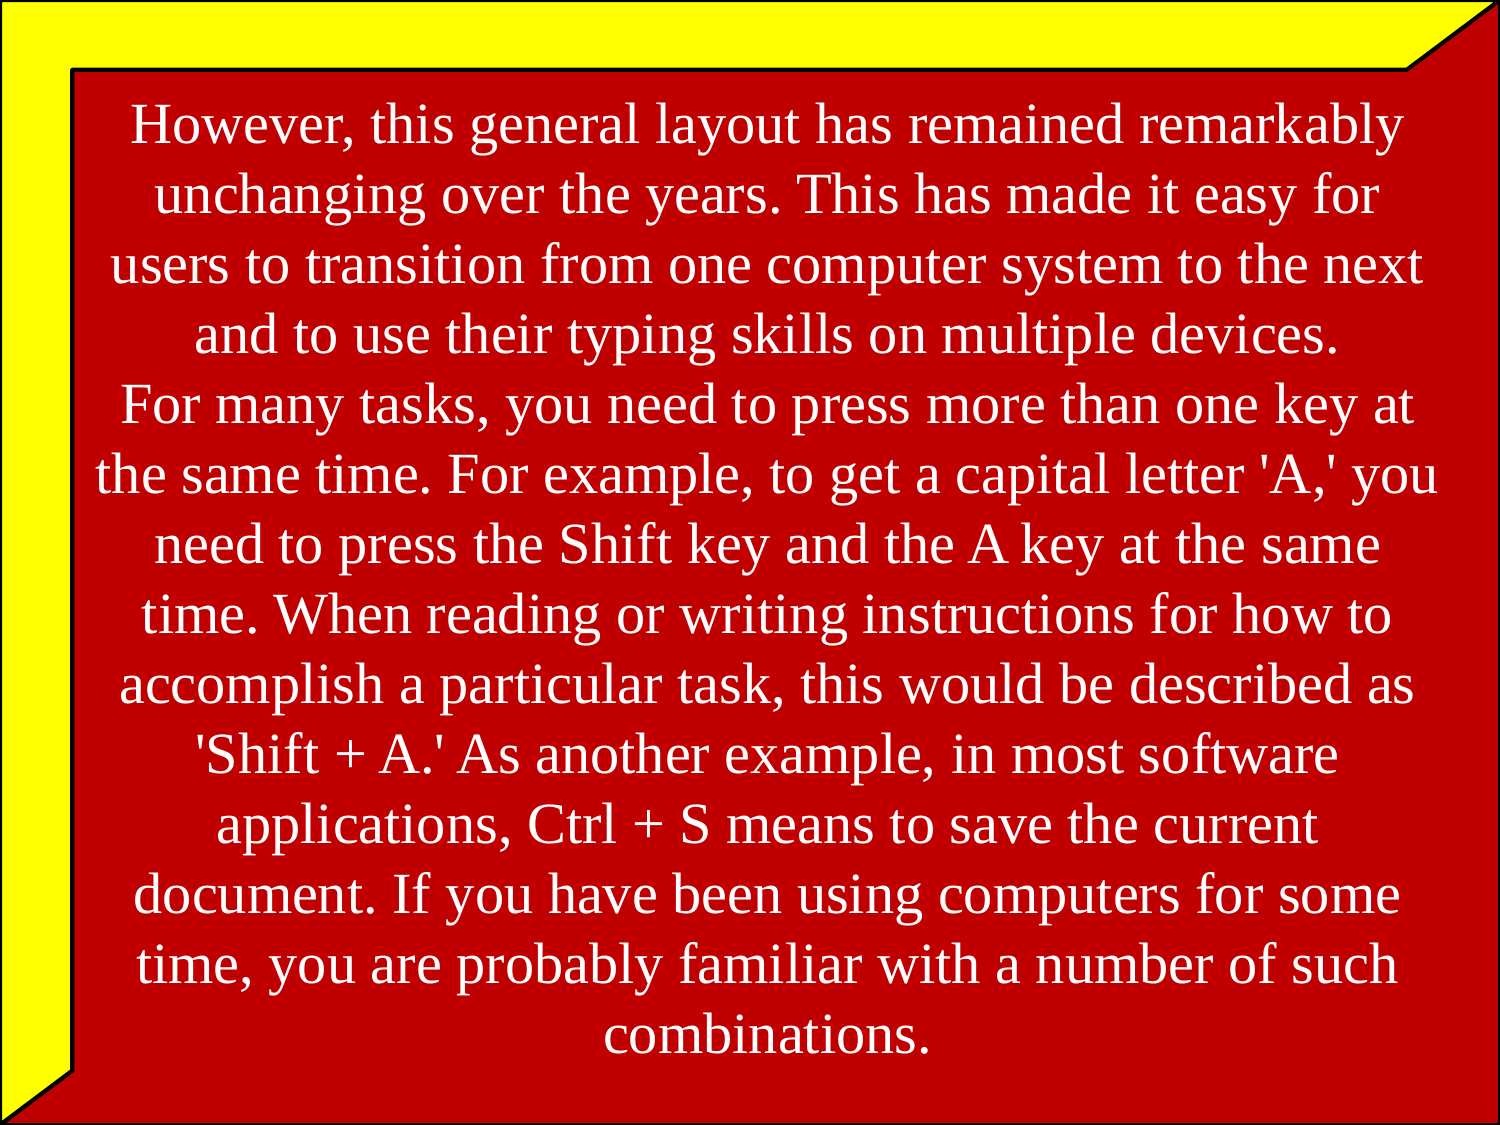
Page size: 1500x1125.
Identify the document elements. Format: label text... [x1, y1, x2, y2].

text_box However, this general layout has remained remarkably unchanging over the years. This has made it easy for users to transition from one computer system to the next and to use their typing skills on multiple devices. For many tasks, you need to press more than one key at the same time. For example, to get a capital letter 'A,' you need to press the Shift key and the A key at the same time. When reading or writing instructions for how to accomplish a particular task, this would be described as 'Shift + A.' As another example, in most software applications, Ctrl + S means to save the current document. If you have been using computers for some time, you are probably familiar with a number of such combinations. [76, 78, 1459, 1118]
text_box [5, 4, 1500, 1125]
text_box [0, 0, 1500, 1125]
